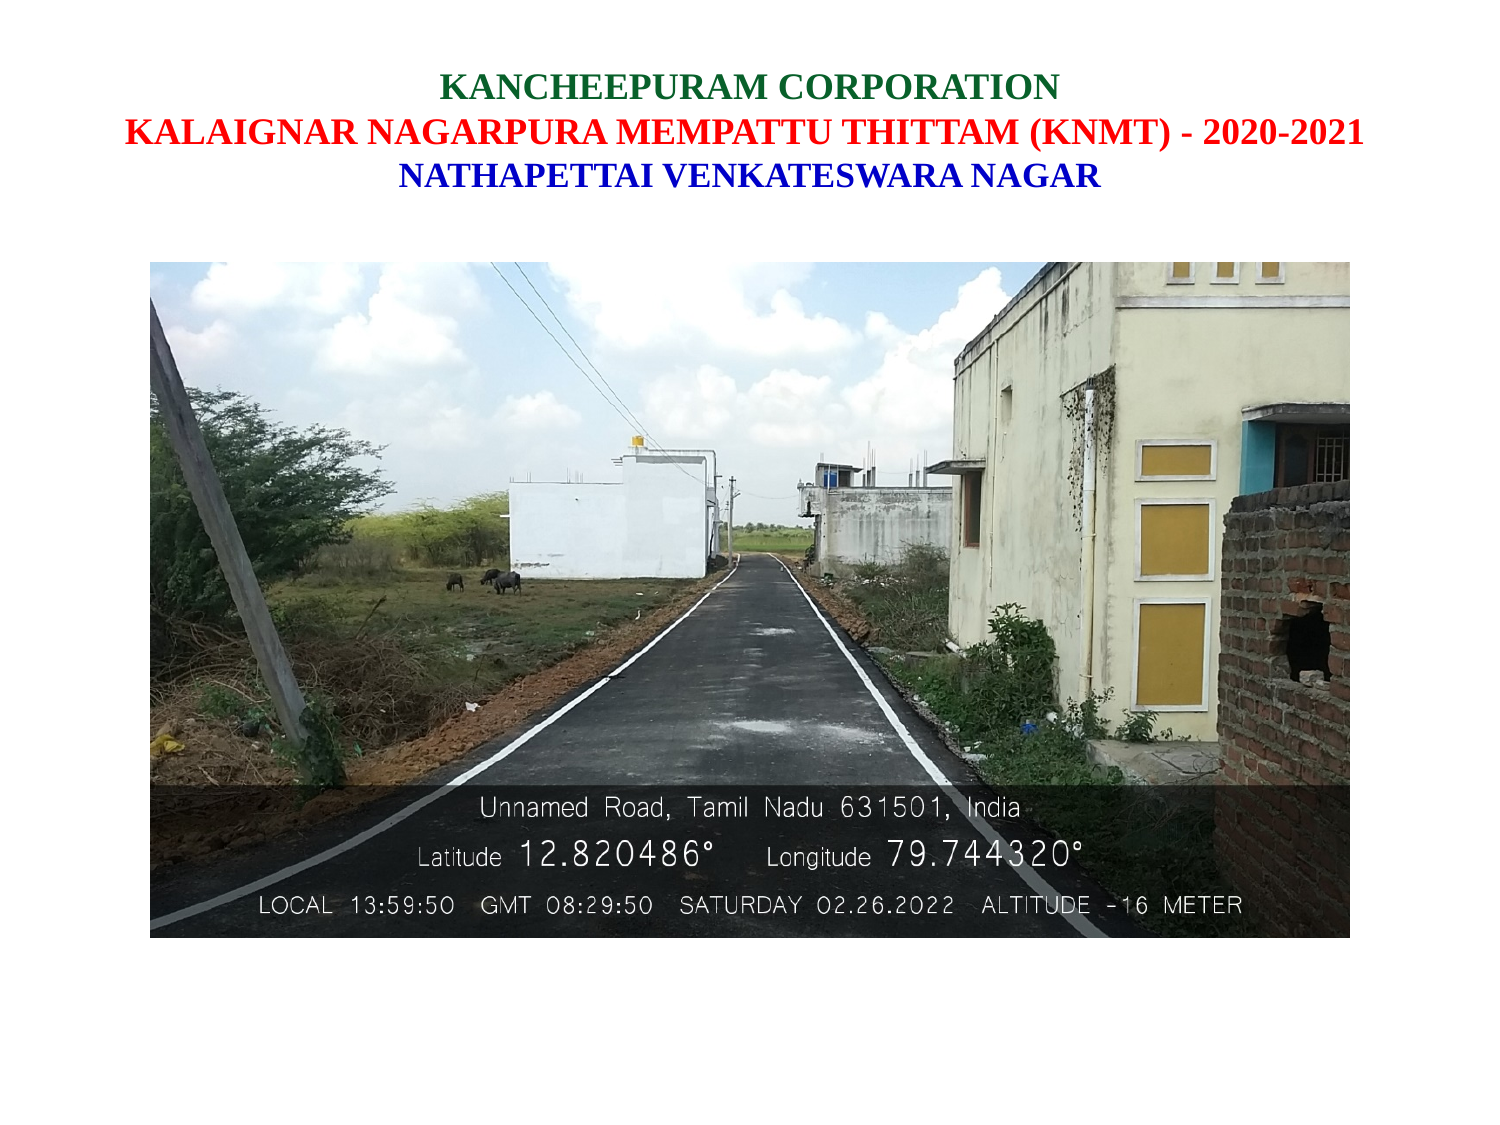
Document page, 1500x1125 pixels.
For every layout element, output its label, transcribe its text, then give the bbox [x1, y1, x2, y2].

title KANCHEEPURAM CORPORATION KALAIGNAR NAGARPURA MEMPATTU THITTAM (KNMT) - 2020-2021 NATHAPETTAI VENKATESWARA NAGAR [75, 45, 1425, 213]
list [149, 262, 1351, 938]
